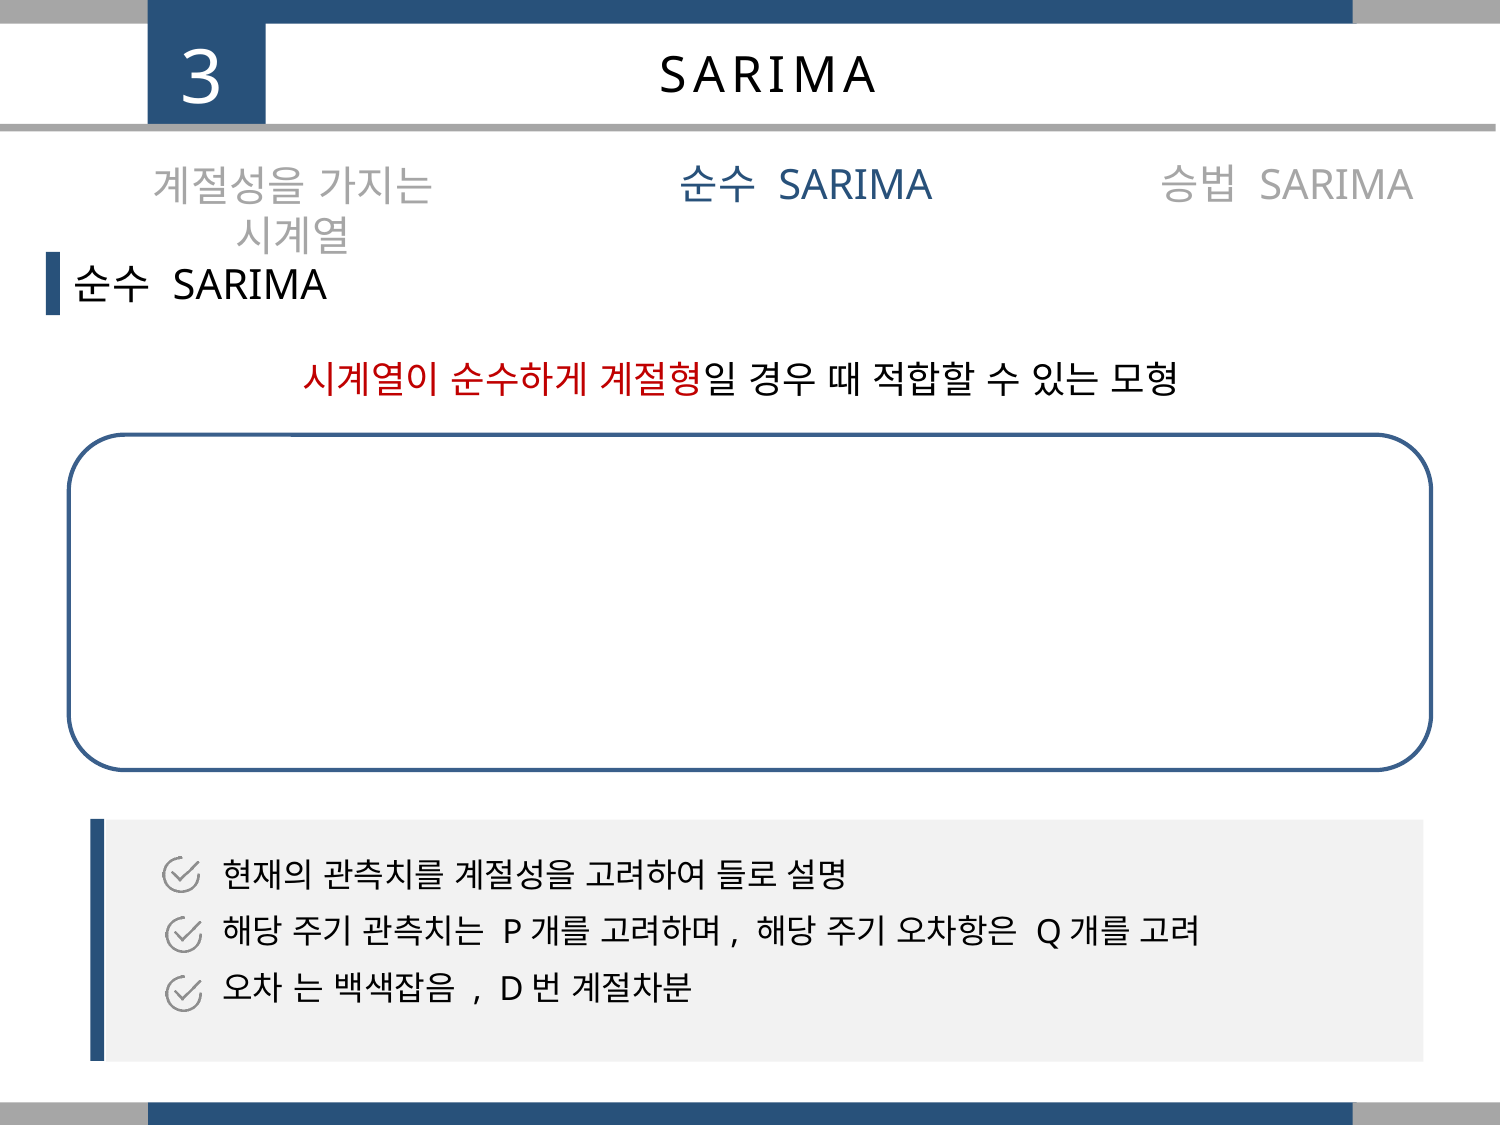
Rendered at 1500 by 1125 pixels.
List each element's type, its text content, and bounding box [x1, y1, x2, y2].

text_box 시계열이 순수하게 계절형일 경우 때 적합할 수 있는 모형 [137, 348, 1356, 408]
text_box 3 [136, 21, 267, 127]
text_box [104, 818, 1425, 1064]
picture [164, 915, 202, 953]
picture [162, 856, 200, 894]
text_box SARIMA [454, 34, 1081, 110]
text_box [45, 250, 334, 317]
text_box 승법 SARIMA [1105, 150, 1469, 216]
picture [164, 975, 202, 1013]
text_box [0, 122, 1498, 133]
text_box 순수 SARIMA [658, 150, 954, 216]
text_box [88, 817, 106, 1063]
text_box [145, 0, 268, 122]
text_box 계절성을 가지는 시계열 [80, 152, 507, 268]
text_box [66, 432, 1434, 773]
